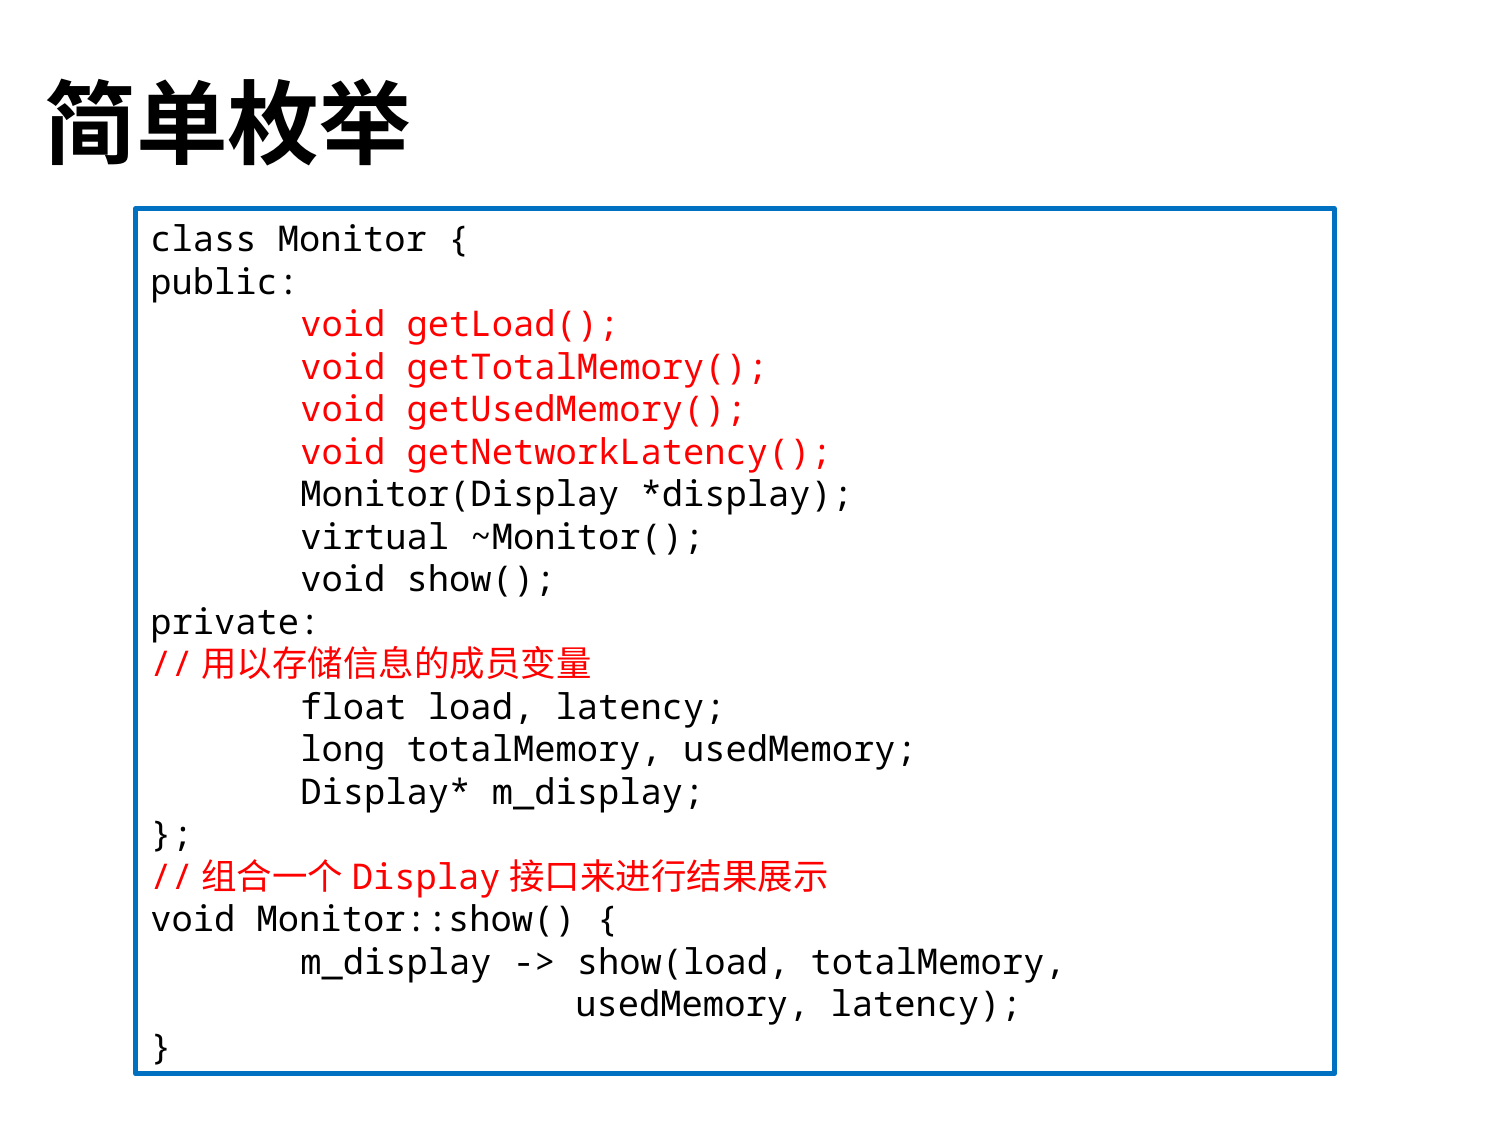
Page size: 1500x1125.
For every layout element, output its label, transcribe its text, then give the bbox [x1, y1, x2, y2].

text_box class Monitor { public: void getLoad(); void getTotalMemory(); void getUsedMemory(); void getNetworkLatency(); Monitor(Display *display); virtual ~Monitor(); void show(); private: //用以存储信息的成员变量 float load, latency; long totalMemory, usedMemory; Display* m_display; }; //组合一个Display接口来进行结果展示 void Monitor::show() { m_display -> show(load, totalMemory, usedMemory, latency); } [135, 208, 1335, 1074]
slide_number [1139, 1046, 1478, 1107]
title 简单枚举 [29, 19, 1324, 237]
